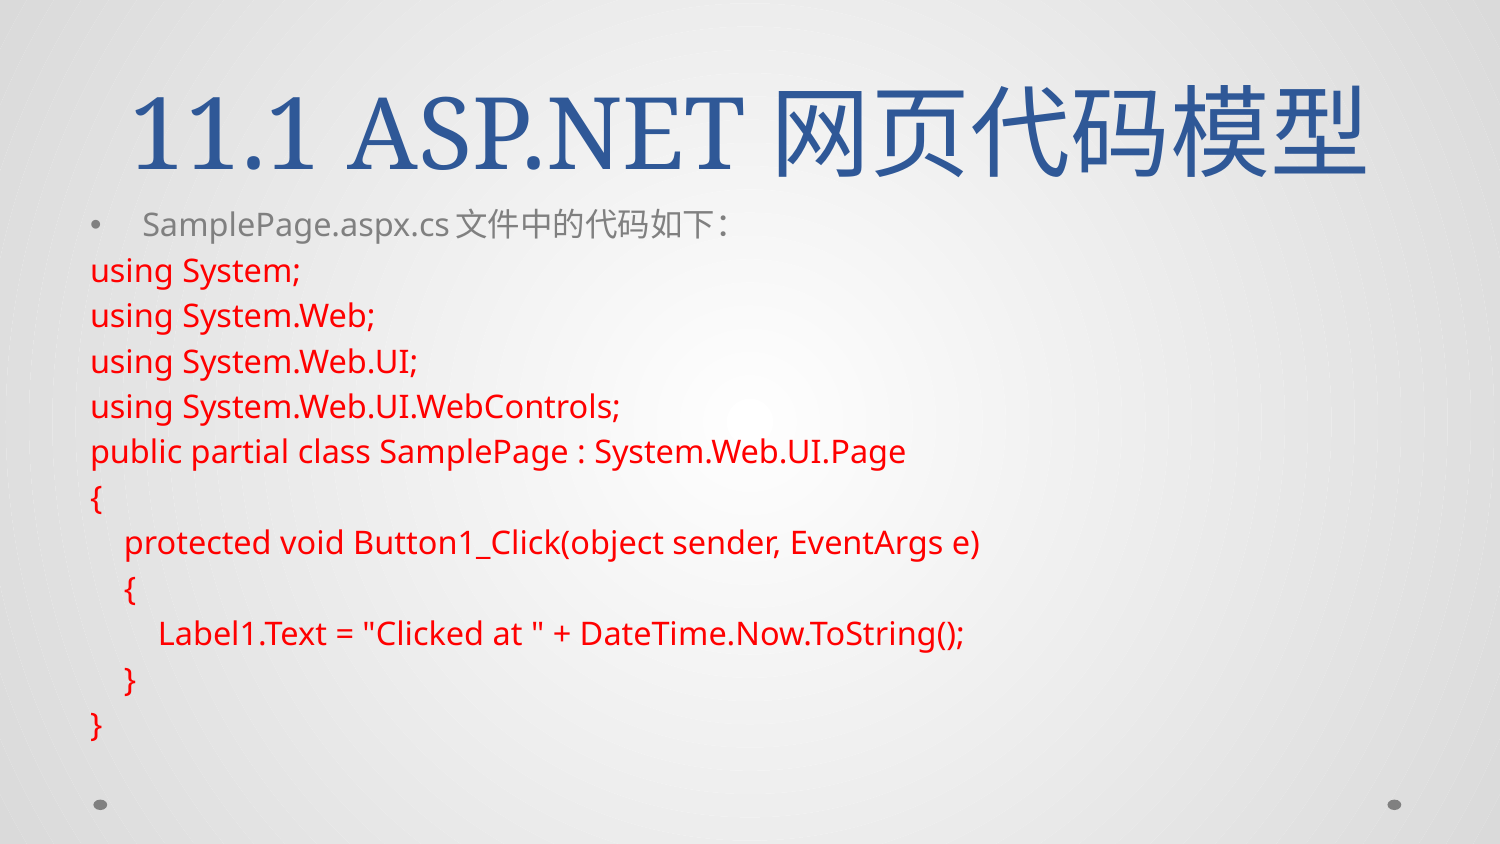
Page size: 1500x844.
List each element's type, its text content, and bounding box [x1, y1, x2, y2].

list SamplePage.aspx.cs文件中的代码如下： using System; using System.Web; using System.Web.UI; using System.Web.UI.WebControls; public partial class SamplePage : System.Web.UI.Page { protected void Button1_Click(object sender, EventArgs e) { Label1.Text = "Clicked at " + DateTime.Now.ToString(); } } [75, 196, 1425, 754]
title 11.1 ASP.NET网页代码模型 [75, 0, 1425, 196]
